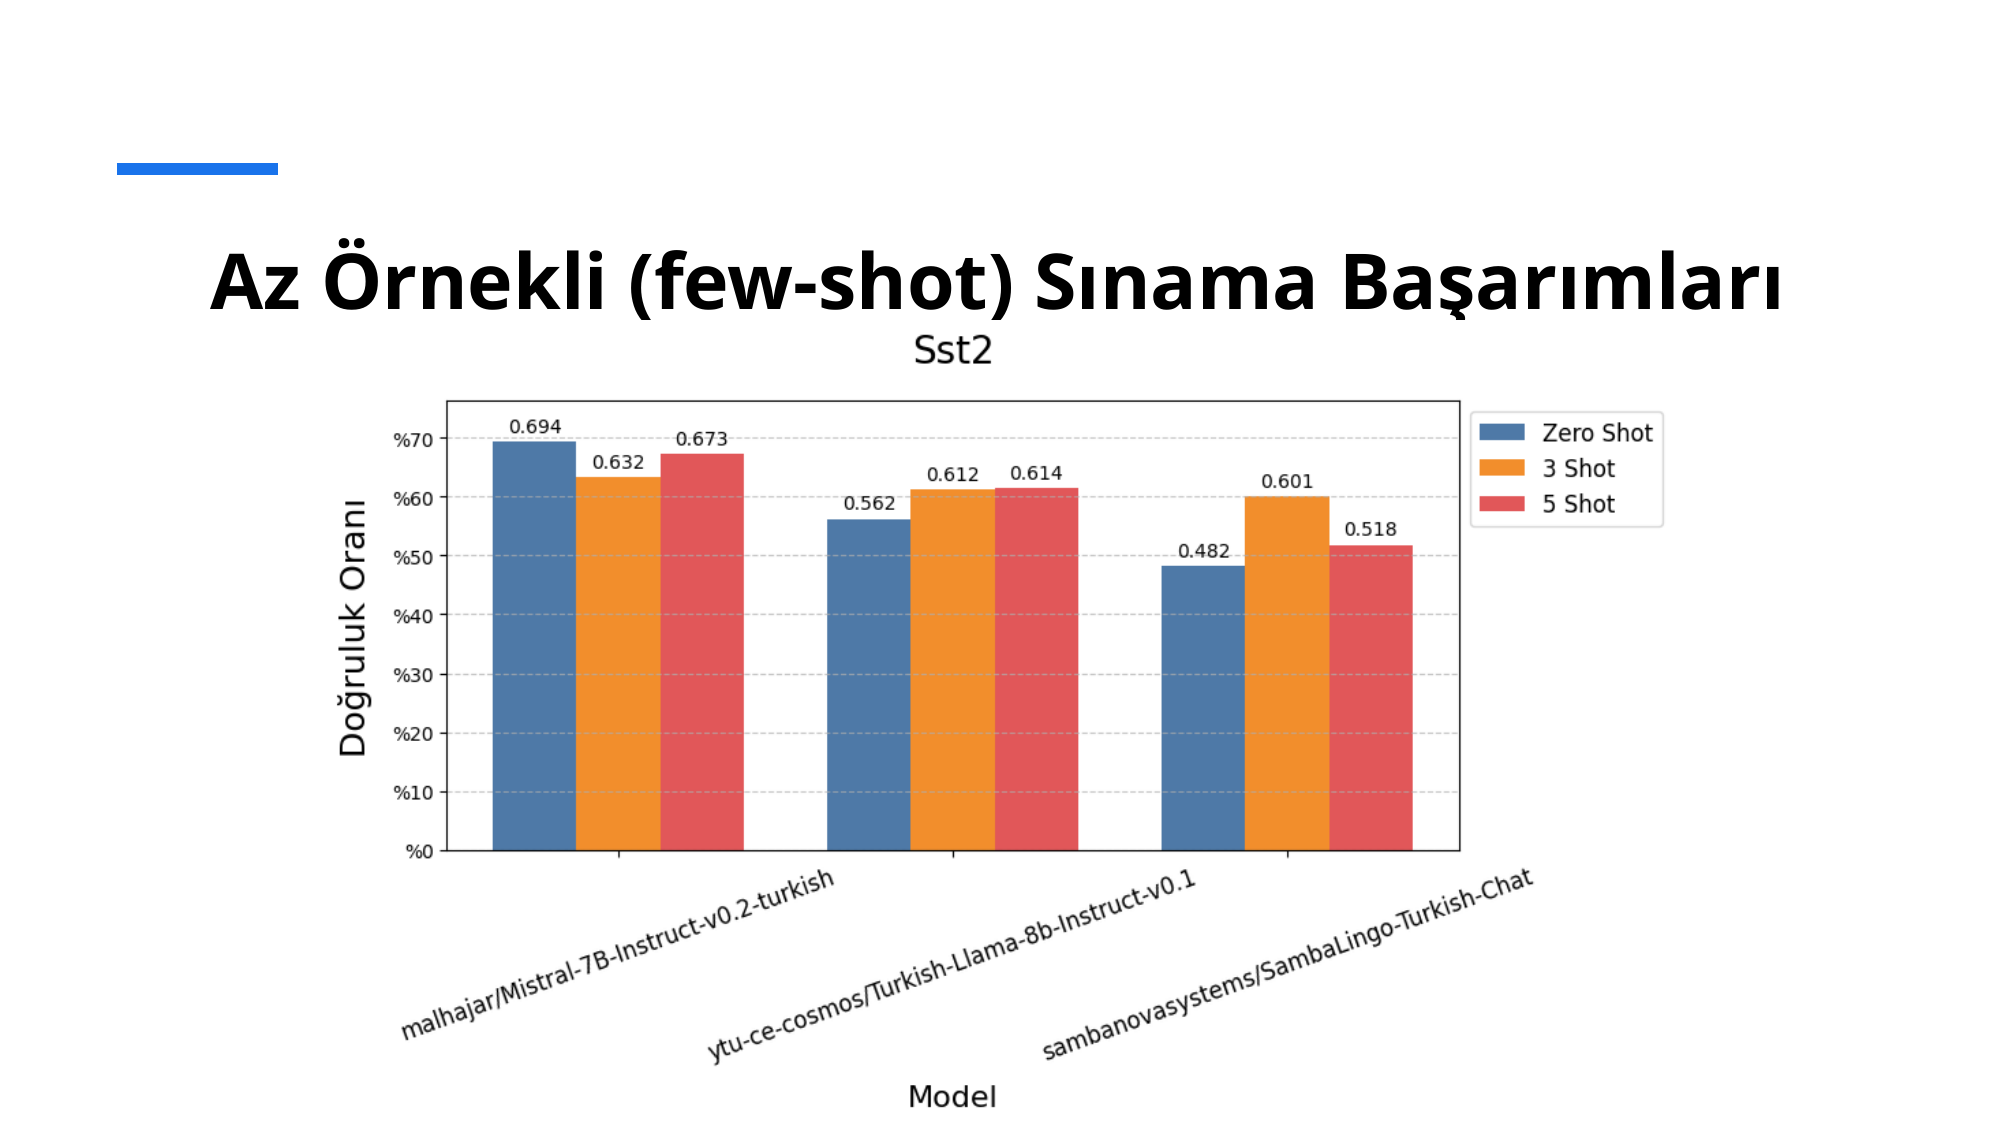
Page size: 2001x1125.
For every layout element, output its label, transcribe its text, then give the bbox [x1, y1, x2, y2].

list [325, 320, 1675, 1125]
title Az Örnekli (few-shot) Sınama Başarımları [105, 224, 1892, 405]
